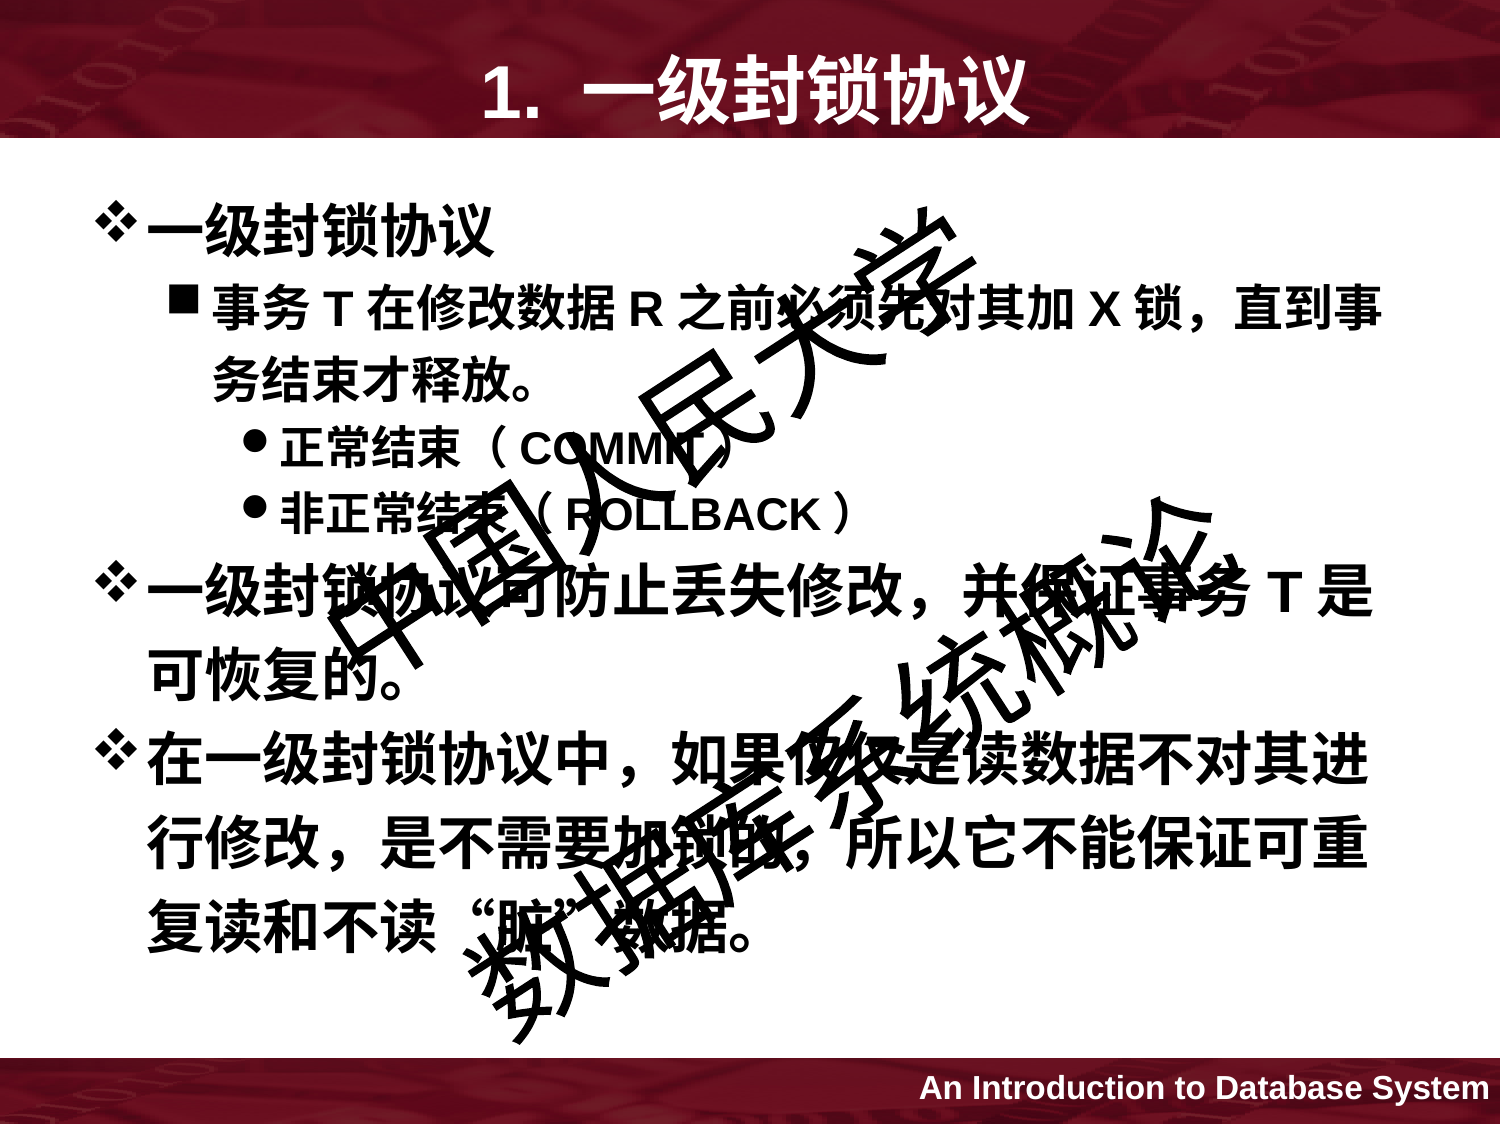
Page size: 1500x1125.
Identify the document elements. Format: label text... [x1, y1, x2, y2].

picture [0, 1058, 1500, 1124]
title 1. 一级封锁协议 [149, 41, 1363, 135]
list 一级封锁协议 事务T在修改数据R之前必须先对其加X锁，直到事务结束才释放。 正常结束（COMMIT） 非正常结束（ROLLBACK） 一级封锁协议可防止丢失修改，并保证事务T是可恢复的。 在一级封锁协议中，如果仅仅是读数据不对其进行修改，是不需要加锁的，所以它不能保证可重复读和不读“脏”数据。 [74, 172, 1426, 979]
picture [0, 0, 1500, 138]
